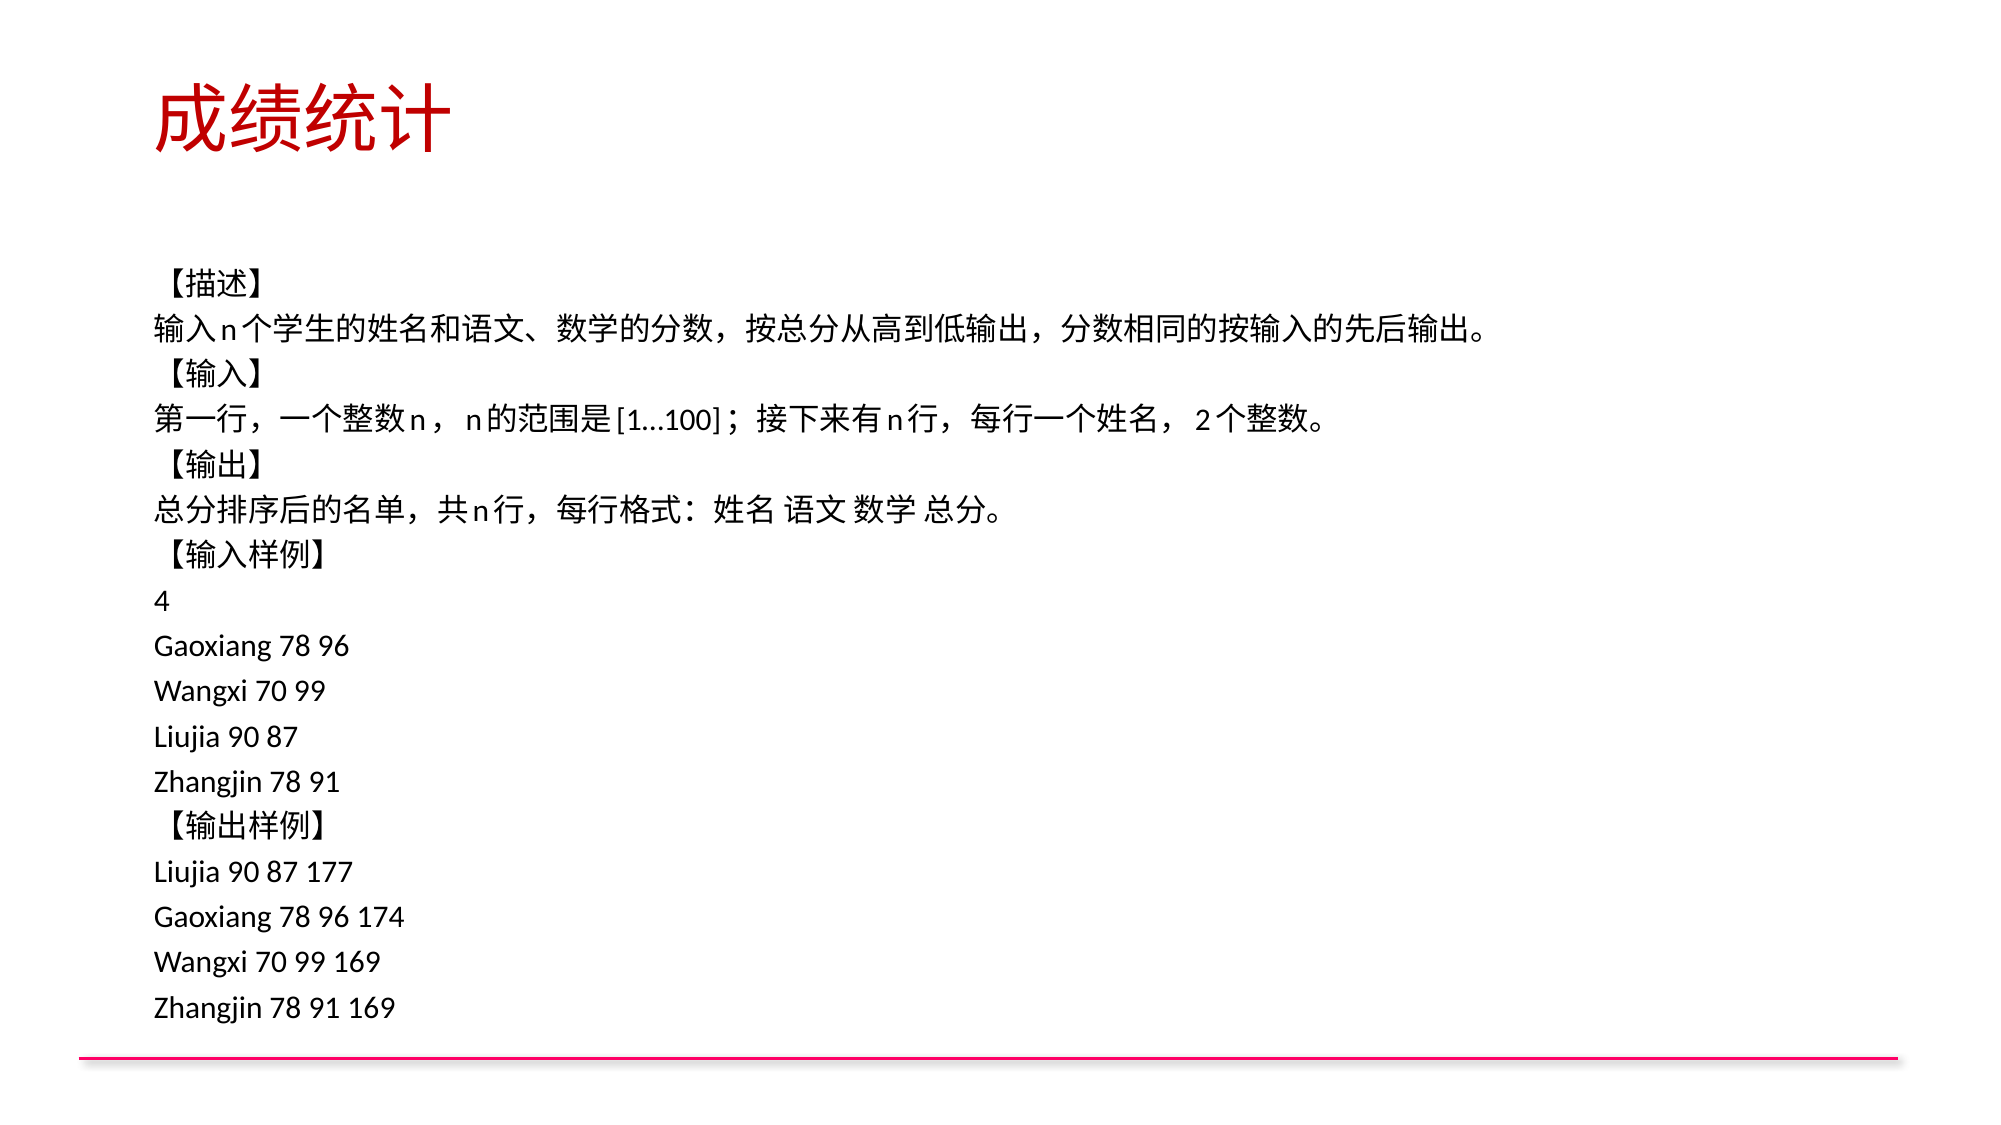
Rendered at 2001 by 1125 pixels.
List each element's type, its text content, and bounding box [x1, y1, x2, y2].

list 【描述】 输入n个学生的姓名和语文、数学的分数，按总分从高到低输出，分数相同的按输入的先后输出。 【输入】 第一行，一个整数n，n的范围是[1…100]；接下来有n行，每行一个姓名，2个整数。 【输出】 总分排序后的名单，共n行，每行格式：姓名 语文 数学 总分。 【输入样例】 4 Gaoxiang 78 96 Wangxi 70 99 Liujia 90 87 Zhangjin 78 91 【输出样例】 Liujia 90 87 177 Gaoxiang 78 96 174 Wangxi 70 99 169 Zhangjin 78 91 169 [138, 248, 1864, 1047]
title 成绩统计 [138, 60, 1864, 185]
